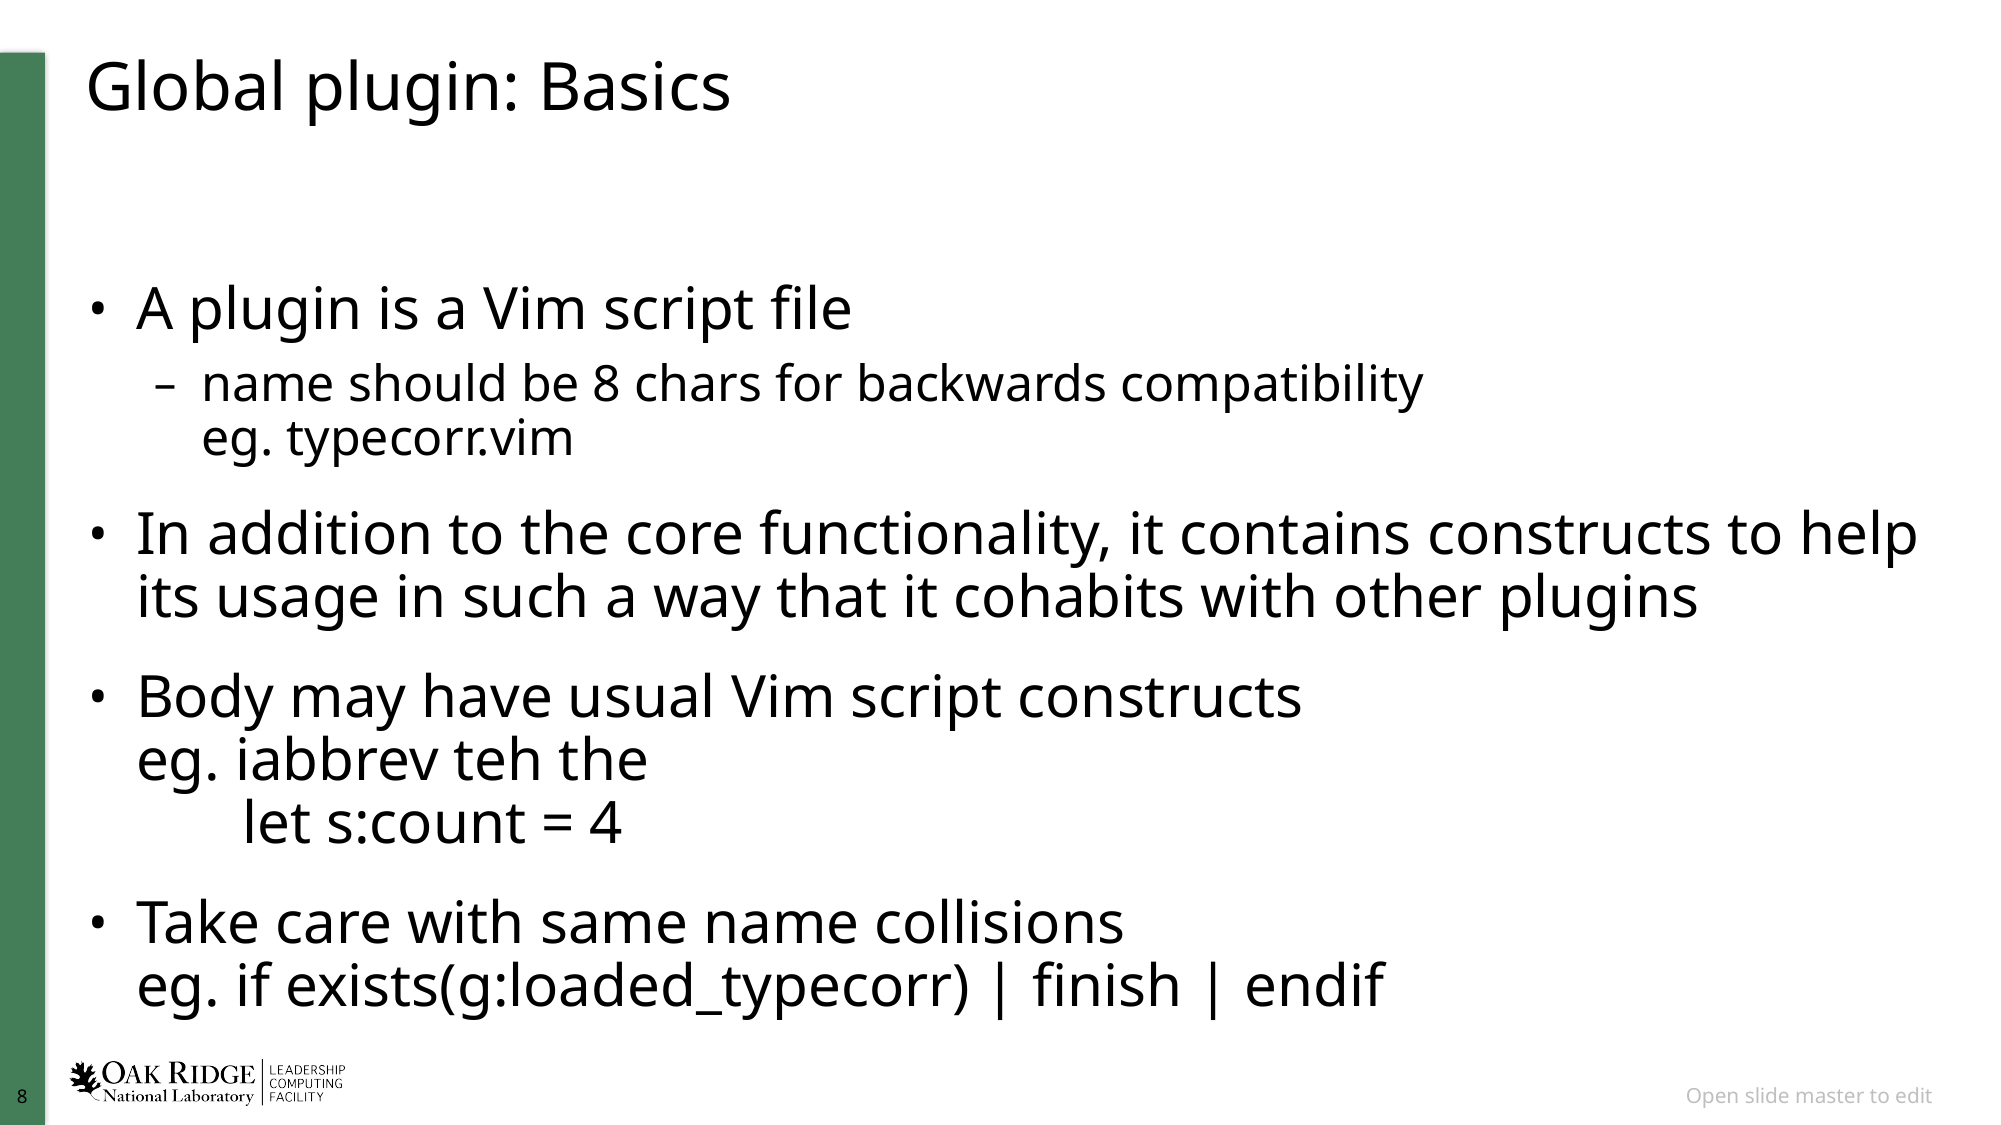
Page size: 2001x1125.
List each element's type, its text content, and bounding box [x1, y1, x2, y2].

picture [69, 1059, 345, 1106]
title Global plugin: Basics [70, 44, 1946, 134]
list A plugin is a Vim script file name should be 8 chars for backwards compatibility eg. typecorr.vim In addition to the core functionality, it contains constructs to help its usage in such a way that it cohabits with other plugins Body may have usual Vim script constructs eg. iabbrev teh the let s:count = 4 Take care with same name collisions eg. if exists(g:loaded_typecorr) | finish | endif [73, 271, 1949, 1013]
